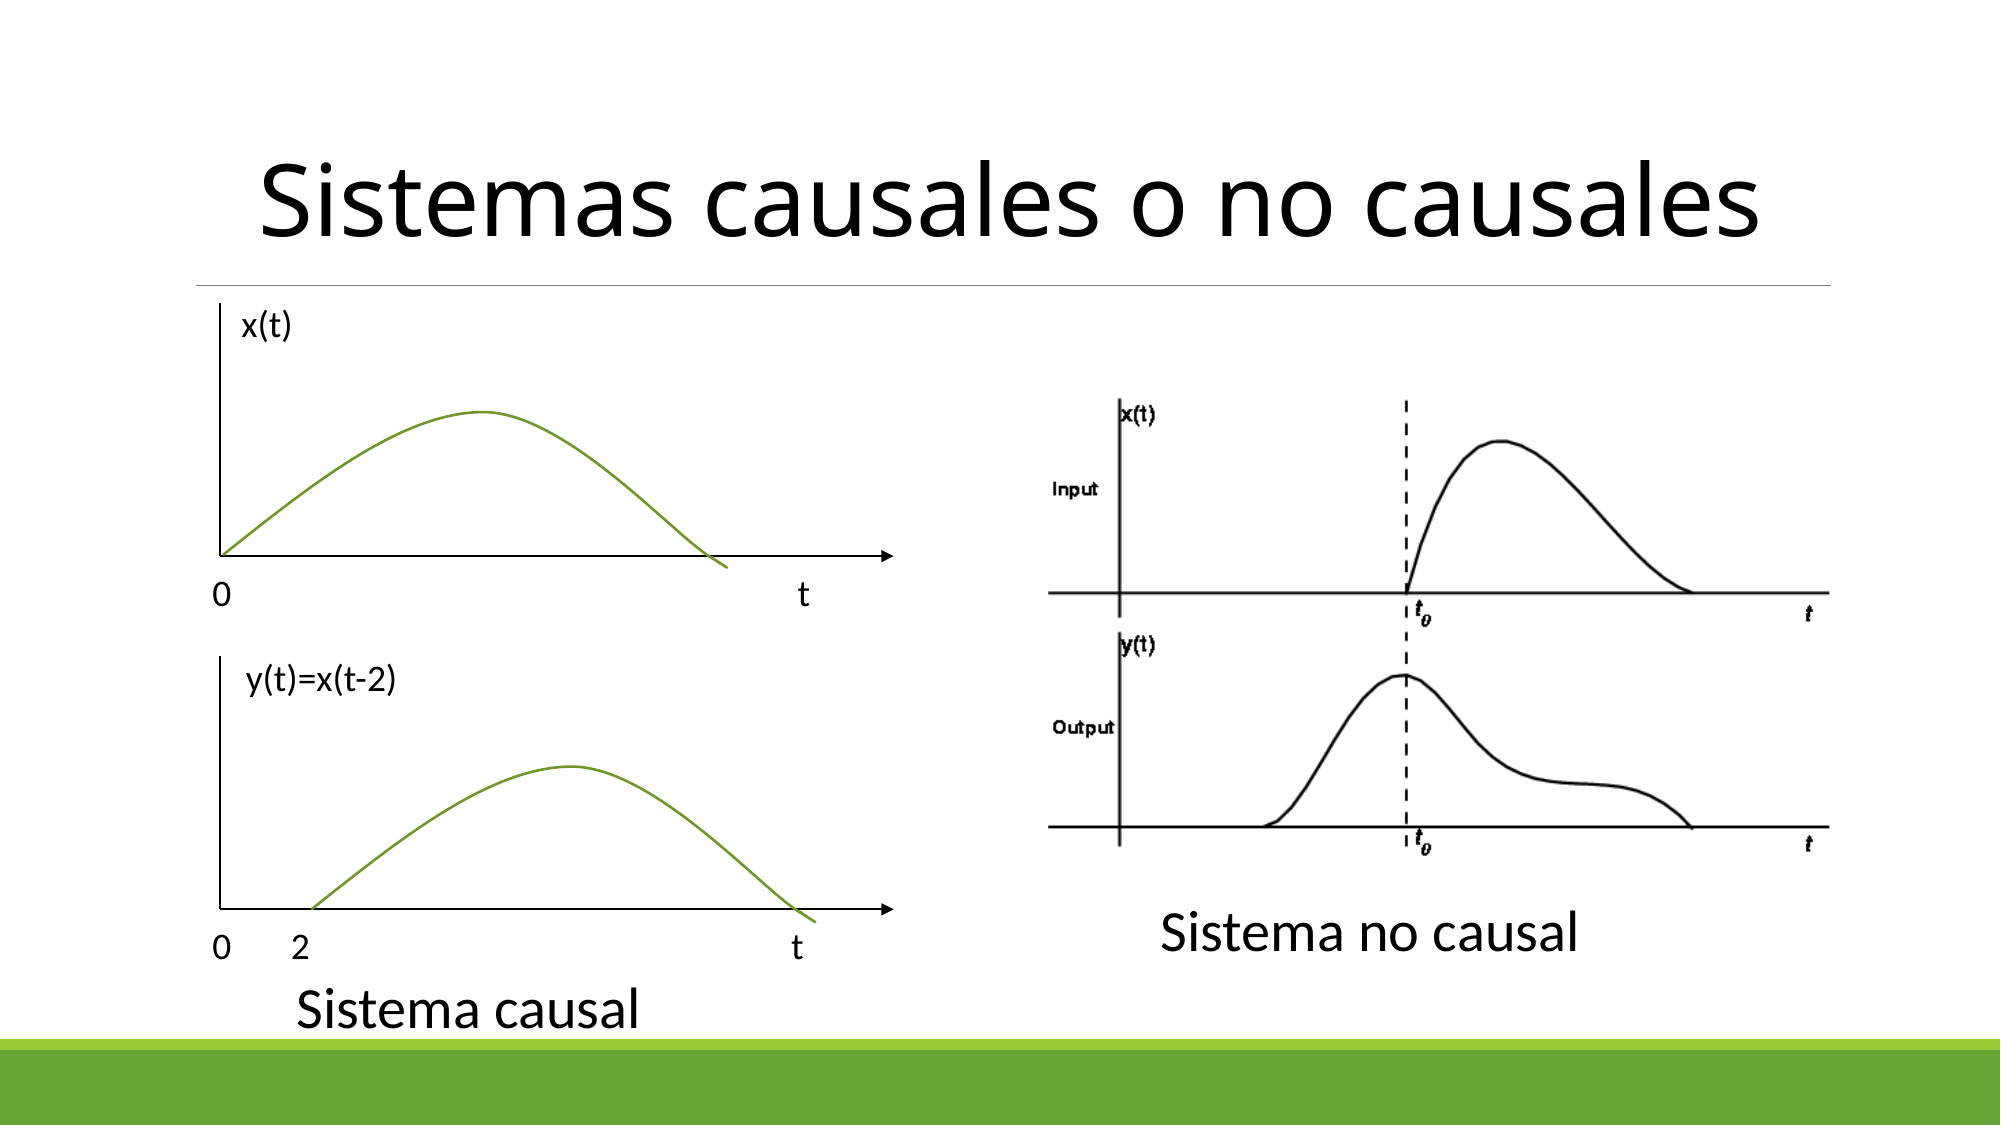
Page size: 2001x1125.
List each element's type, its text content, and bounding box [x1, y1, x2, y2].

text_box Sistema no causal [1145, 885, 1595, 971]
picture [1047, 385, 1835, 861]
text_box Sistema causal [281, 972, 657, 1048]
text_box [197, 292, 895, 963]
text_box Sistemas causales o no causales [244, 128, 1779, 264]
